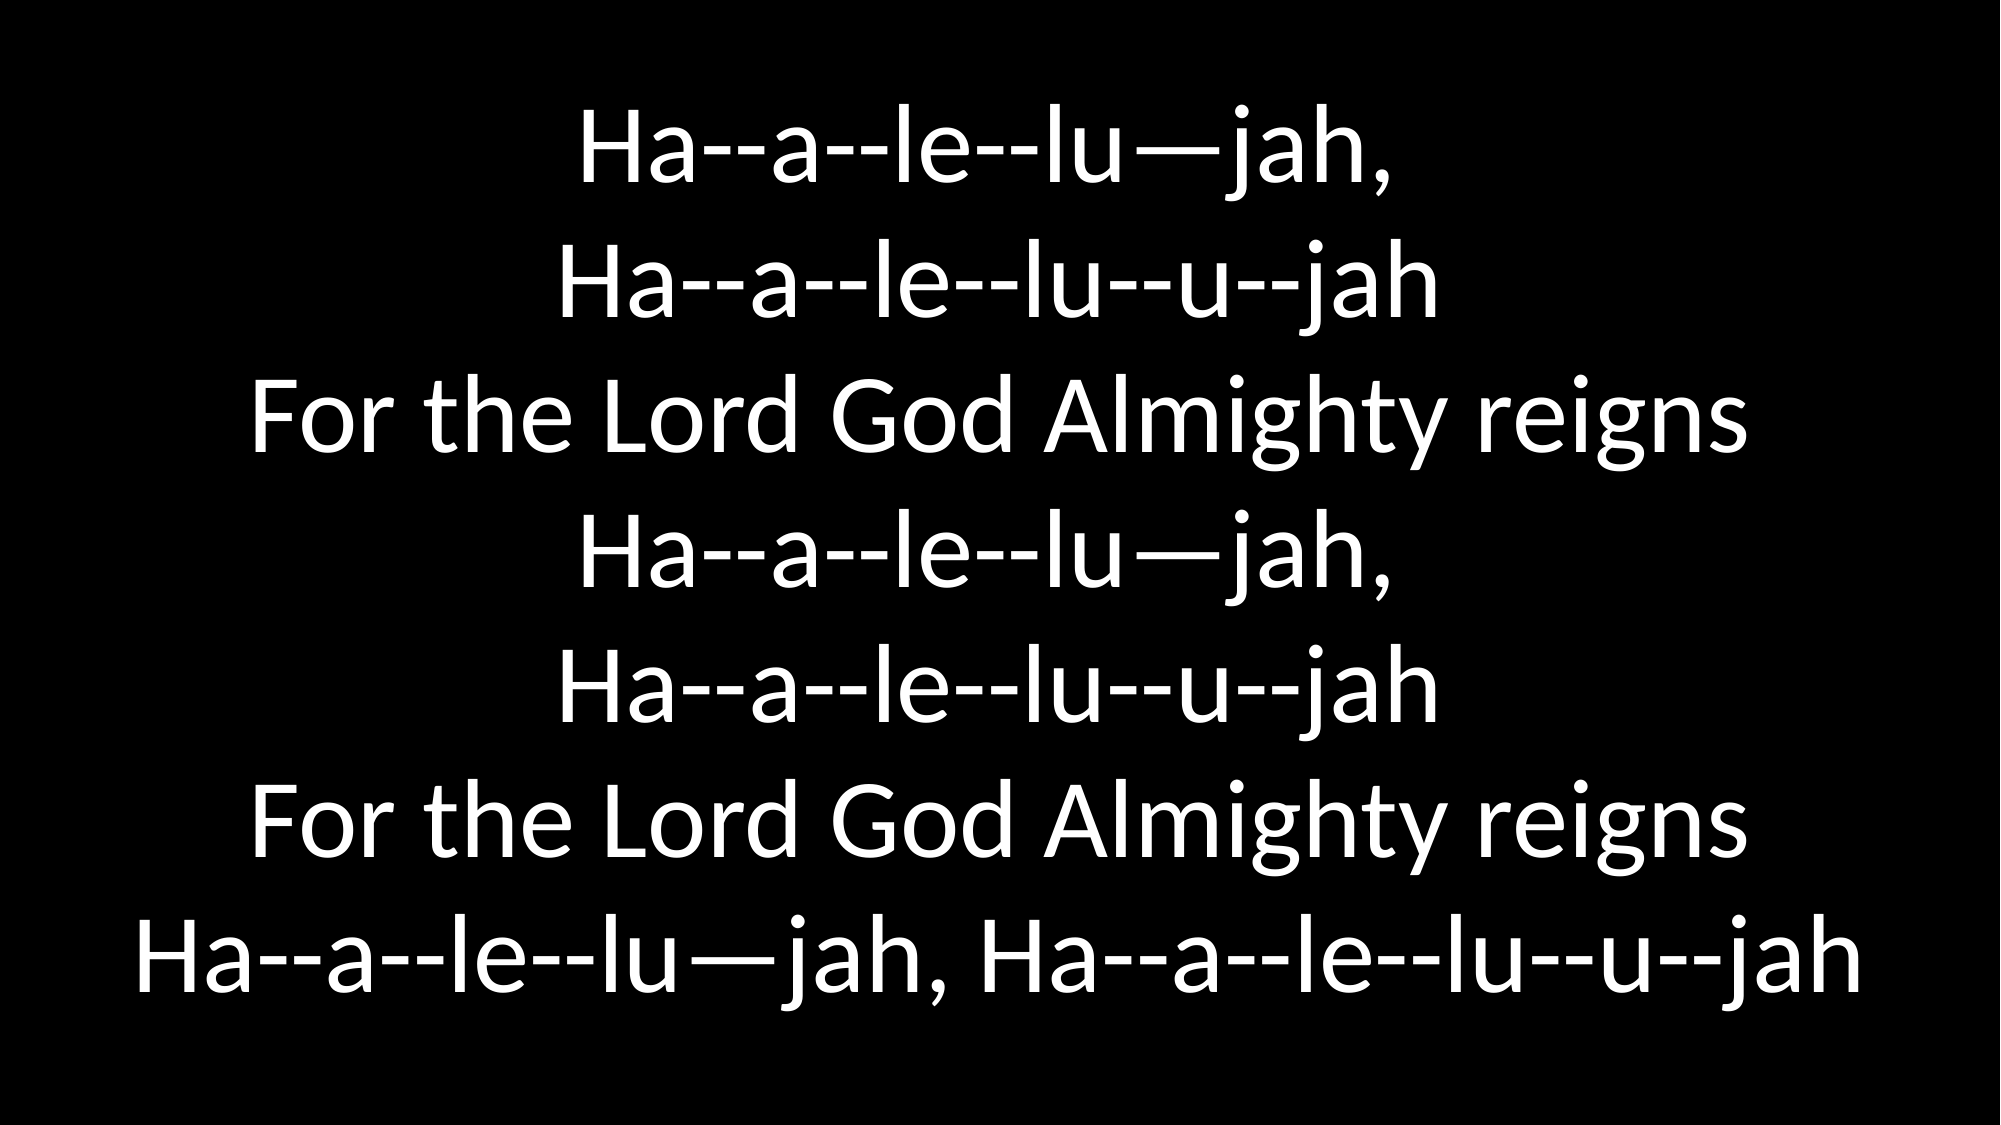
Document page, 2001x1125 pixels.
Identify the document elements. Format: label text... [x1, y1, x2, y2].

text_box Ha--a--le--lu—jah, Ha--a--le--lu--u--jah For the Lord God Almighty reigns Ha--a--le--lu—jah, Ha--a--le--lu--u--jah For the Lord God Almighty reigns Ha--a--le--lu—jah, Ha--a--le--lu--u--jah [86, 62, 1914, 1023]
